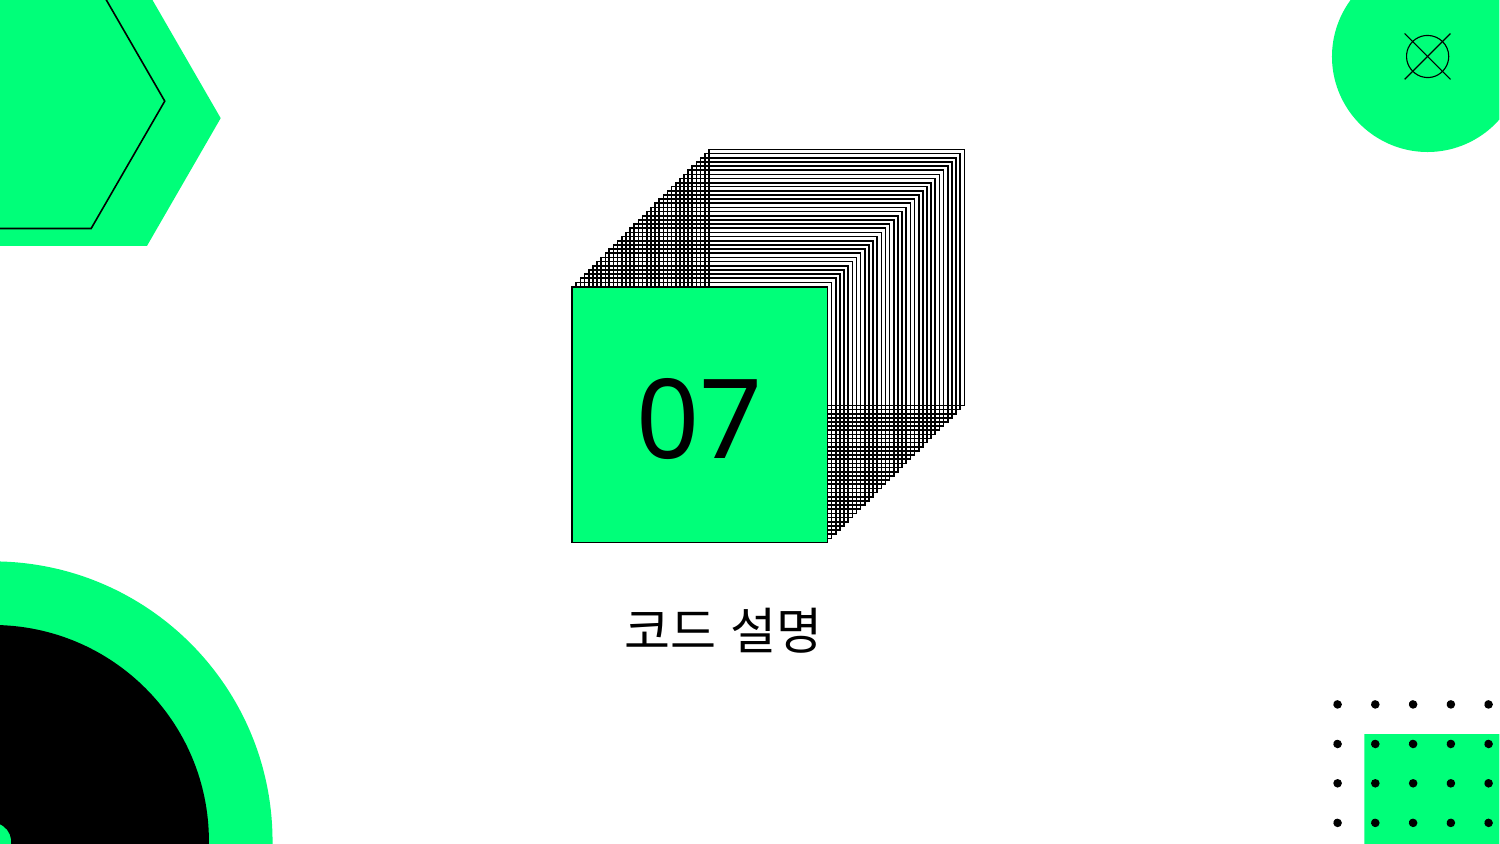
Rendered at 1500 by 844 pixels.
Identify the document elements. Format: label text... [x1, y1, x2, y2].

title 코드 설명 [213, 560, 1235, 699]
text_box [571, 148, 965, 544]
